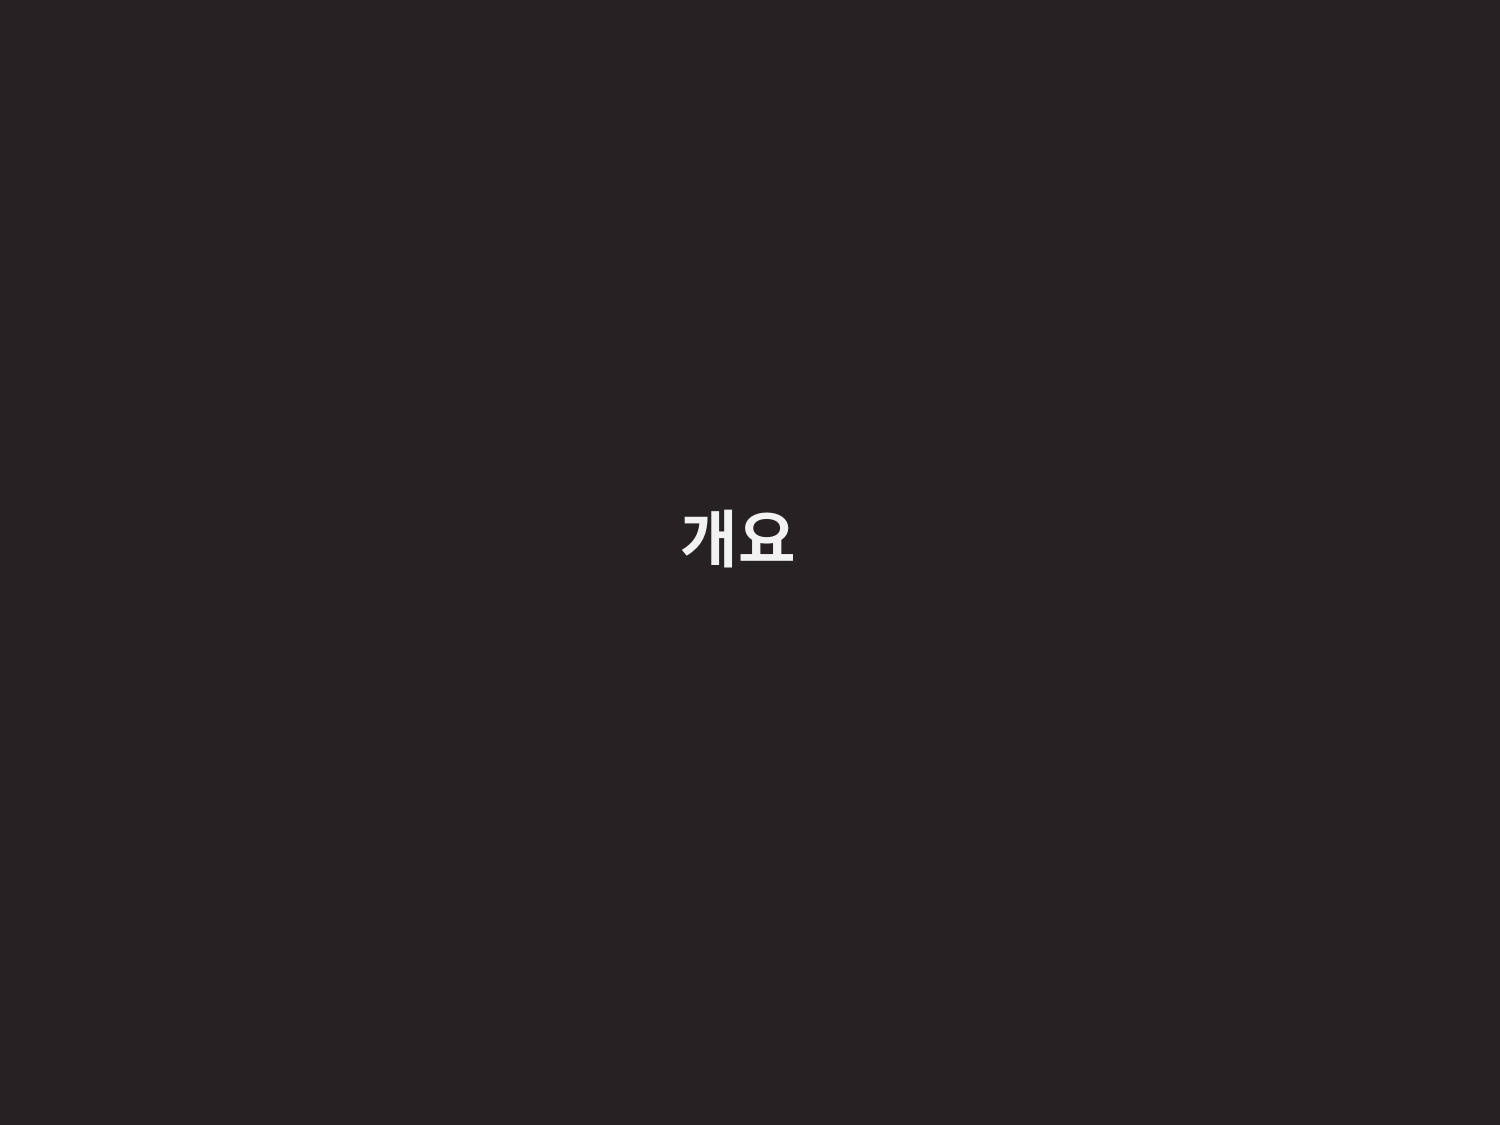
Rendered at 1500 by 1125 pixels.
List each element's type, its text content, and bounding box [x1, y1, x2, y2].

text_box 개요 [395, 492, 1081, 583]
